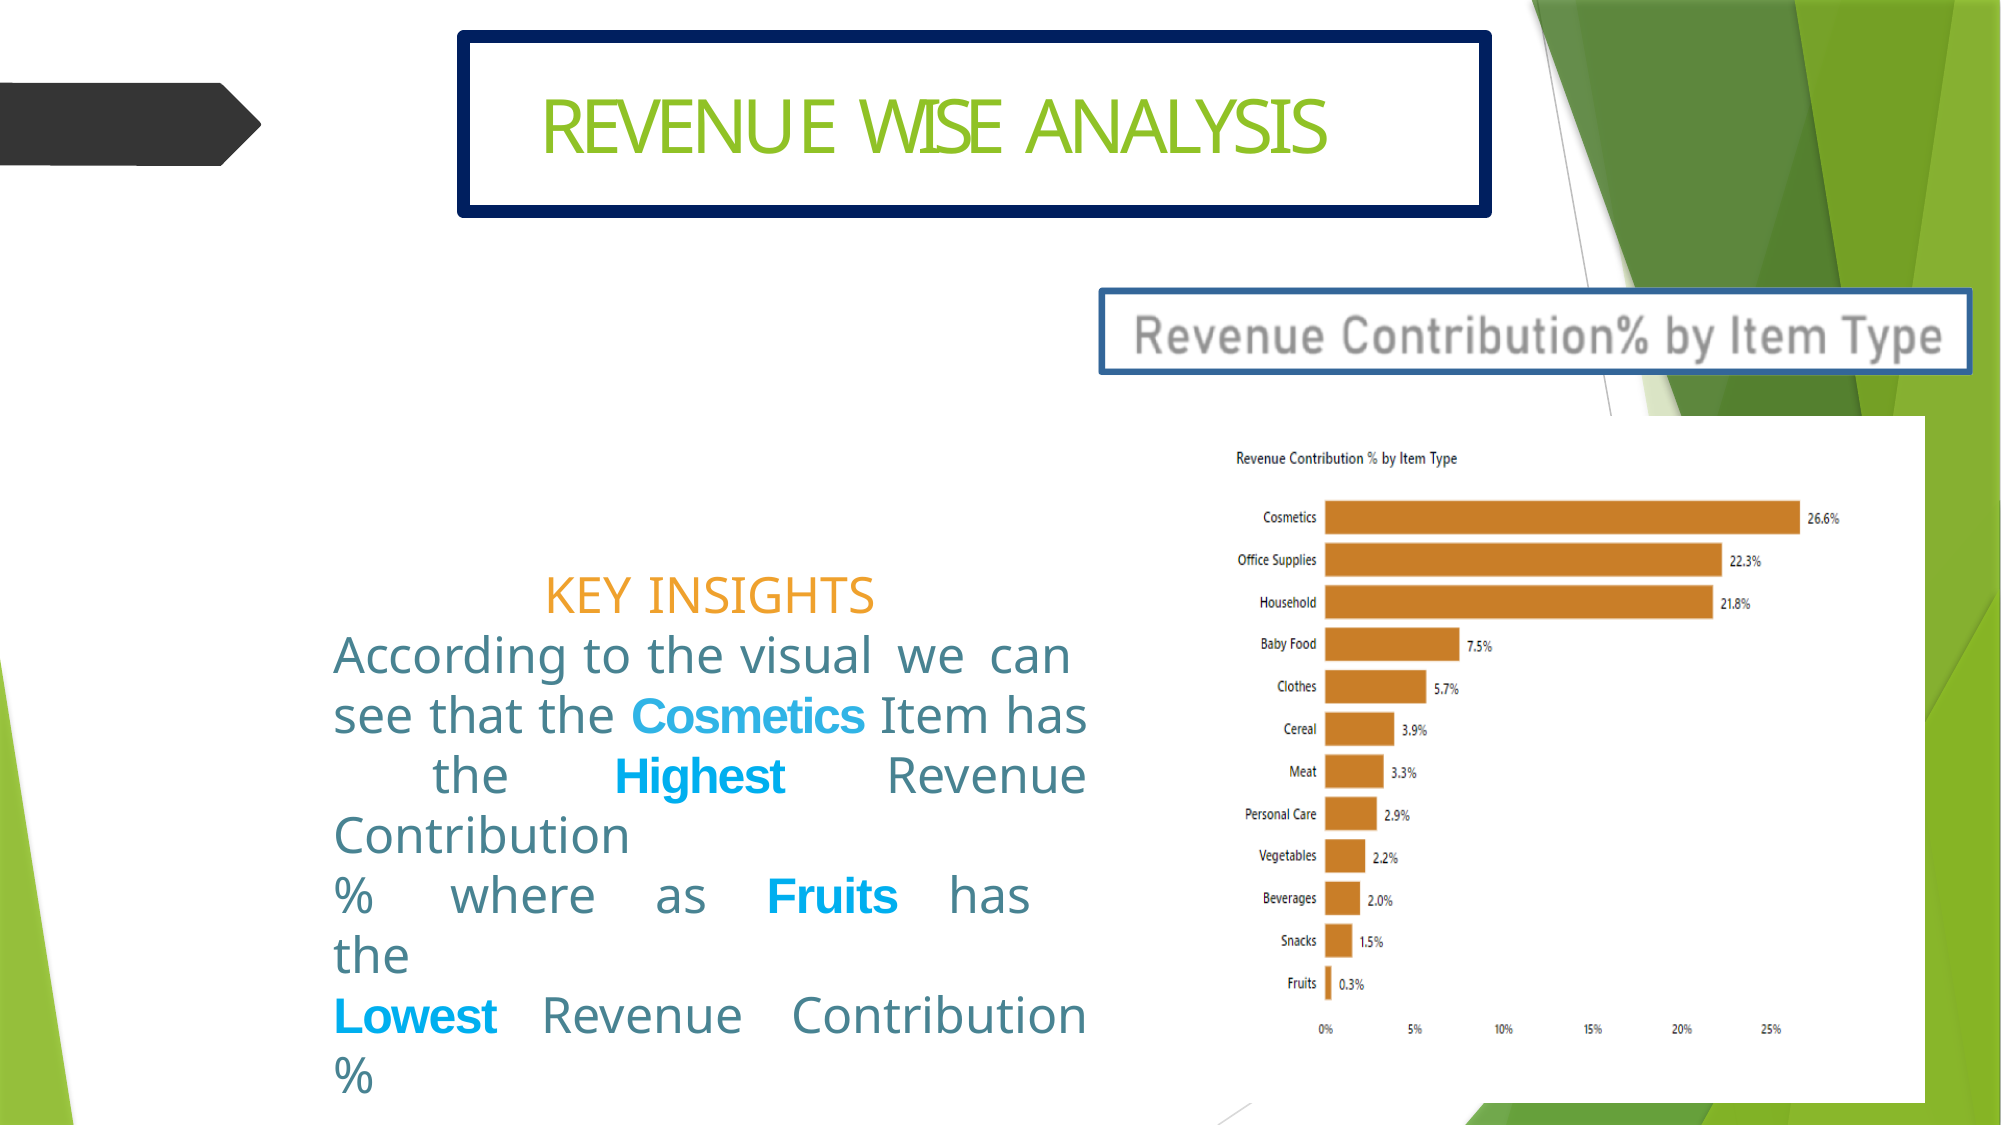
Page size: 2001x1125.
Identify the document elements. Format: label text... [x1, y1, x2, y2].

picture [1213, 416, 1926, 1103]
text_box KEY INSIGHTS According to the visual we can see that the Cosmetics Item has the Highest Revenue Contribution % where as Fruits has the Lowest Revenue Contribution % [331, 561, 1089, 1104]
text_box [0, 82, 262, 166]
title REVENUE WISE ANALYSIS [537, 76, 1413, 267]
picture [1098, 280, 1977, 401]
text_box [463, 36, 1486, 212]
